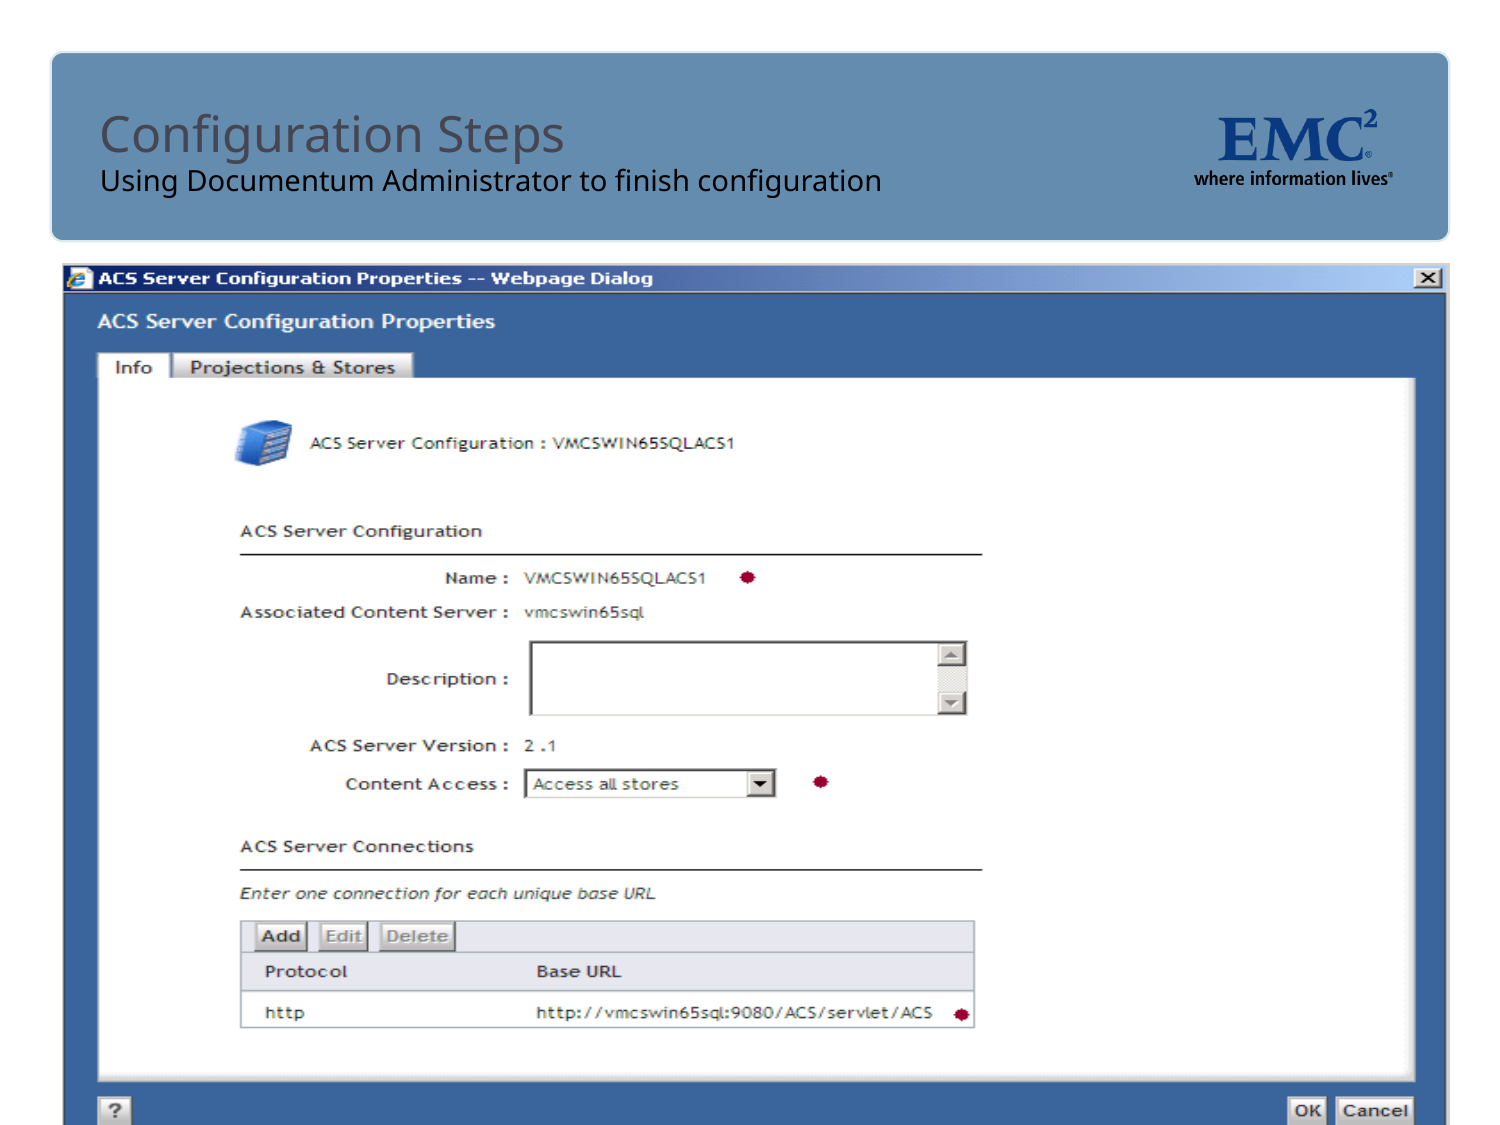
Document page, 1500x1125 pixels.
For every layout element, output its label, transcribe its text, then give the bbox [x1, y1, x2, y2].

picture [62, 263, 1451, 1125]
text_box [50, 52, 1450, 242]
text_box Configuration Steps Using Documentum Administrator to finish configuration [99, 87, 1131, 213]
picture [1193, 109, 1393, 185]
